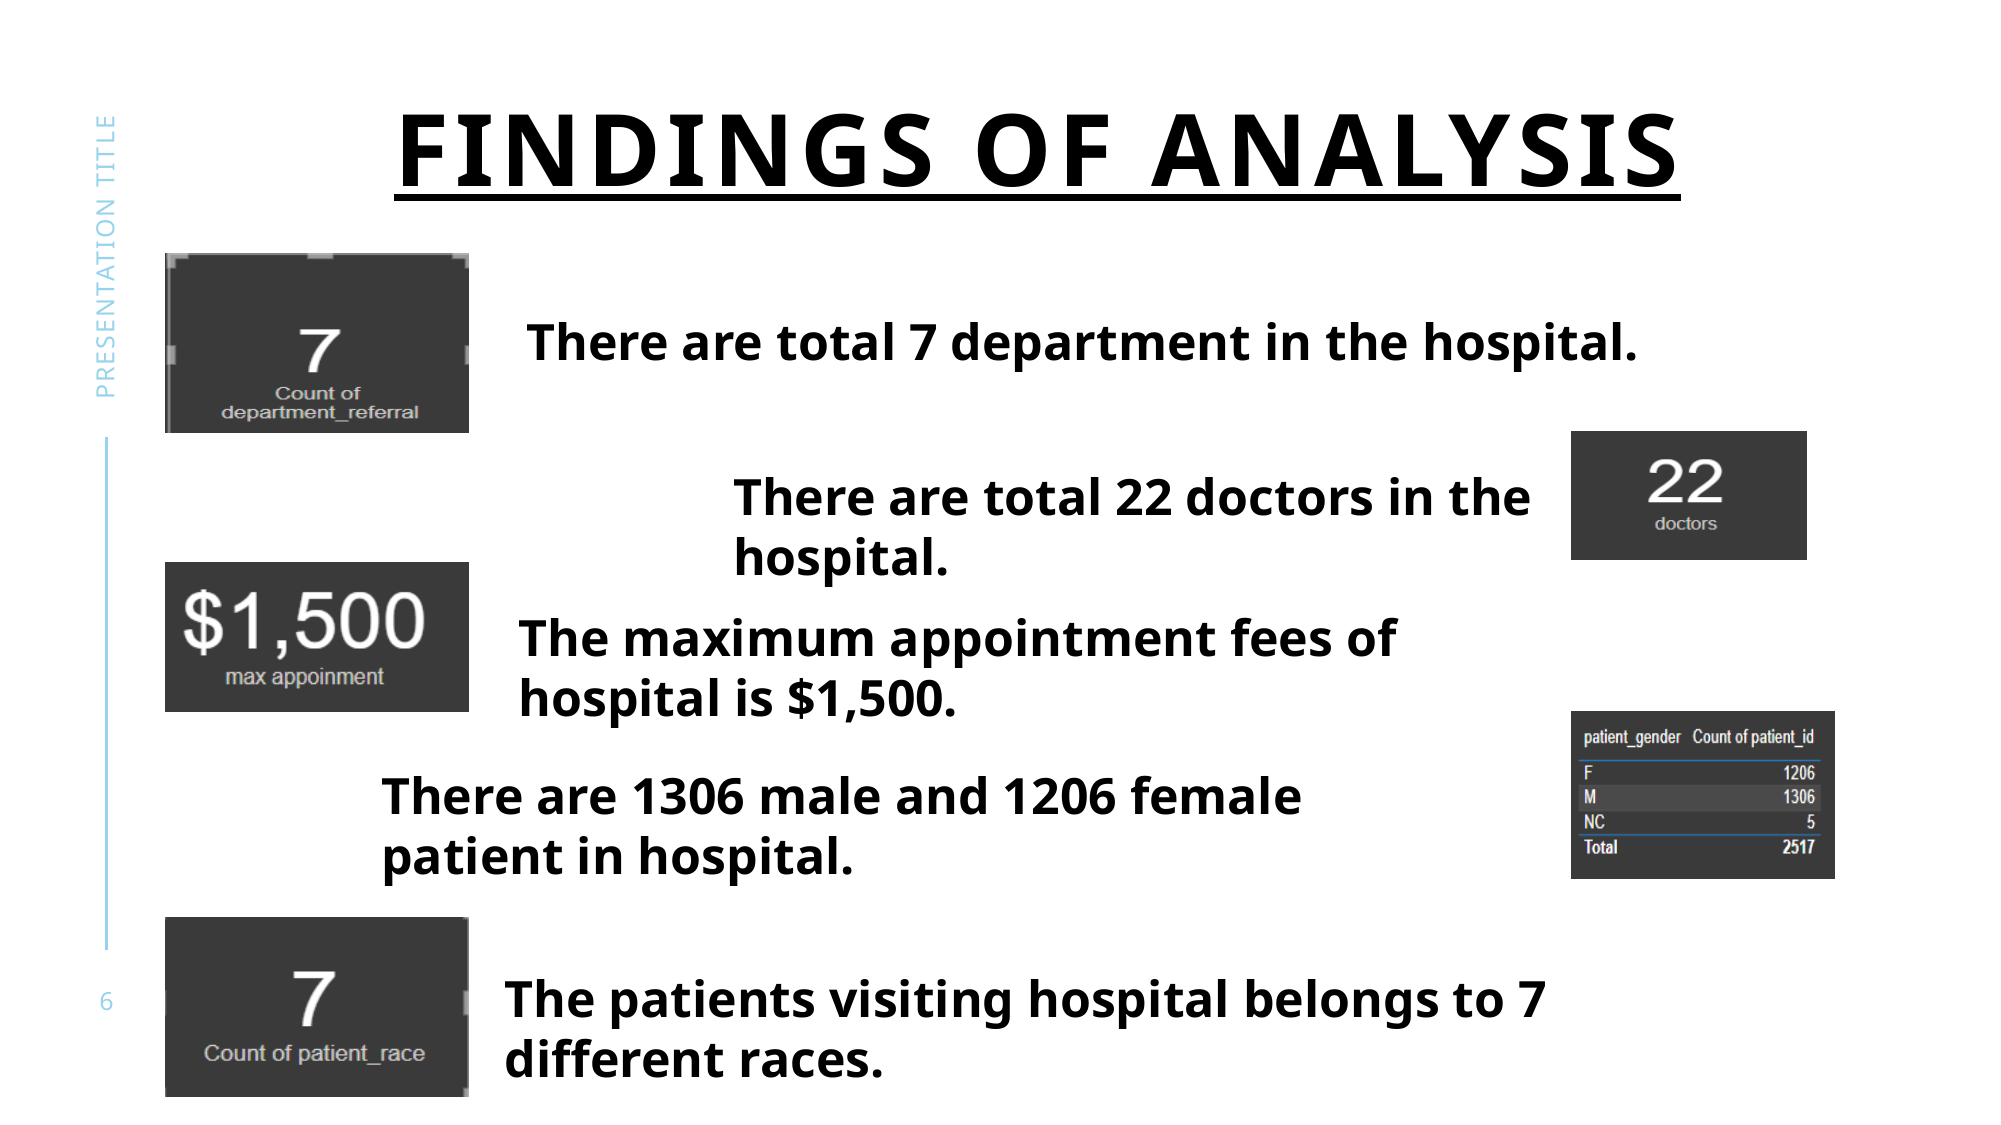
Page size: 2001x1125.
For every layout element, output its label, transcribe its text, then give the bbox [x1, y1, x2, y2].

text_box There are 1306 male and 1206 female patient in hospital. [366, 756, 1478, 892]
picture [1571, 711, 1835, 879]
footer presentation title [90, 107, 122, 400]
text_box There are total 22 doctors in the hospital. [718, 457, 1560, 593]
text_box The patients visiting hospital belongs to 7 different races. [489, 960, 1601, 1096]
slide_number 6 [68, 987, 144, 1018]
picture [1571, 431, 1807, 560]
picture [165, 253, 469, 433]
title Findings of analysis [212, 99, 1863, 250]
text_box The maximum appointment fees of hospital is $1,500. [503, 599, 1572, 734]
text_box There are total 7 department in the hospital. [511, 302, 1704, 378]
picture [165, 562, 469, 712]
picture [165, 917, 469, 1097]
